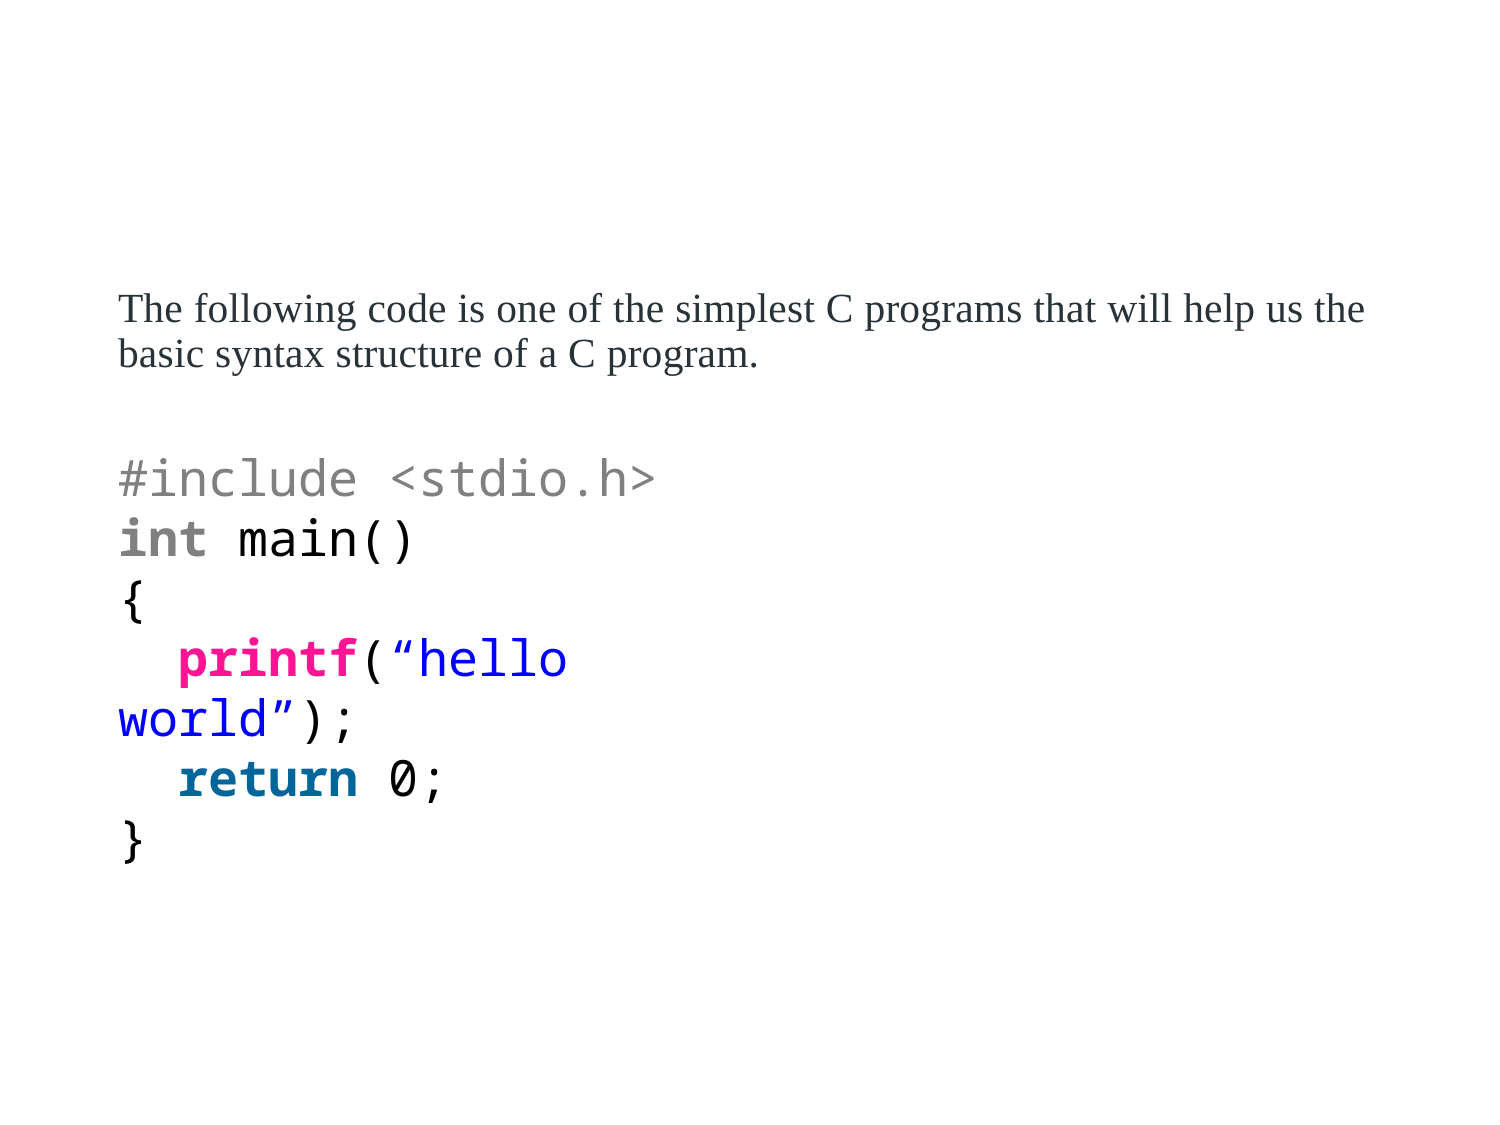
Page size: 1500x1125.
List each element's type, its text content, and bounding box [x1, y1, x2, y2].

list #include <stdio.h> int main() { printf(“hello world”); return 0; } [103, 330, 808, 983]
title The following code is one of the simplest C programs that will help us the basic syntax structure of a C program. [103, 279, 1397, 497]
